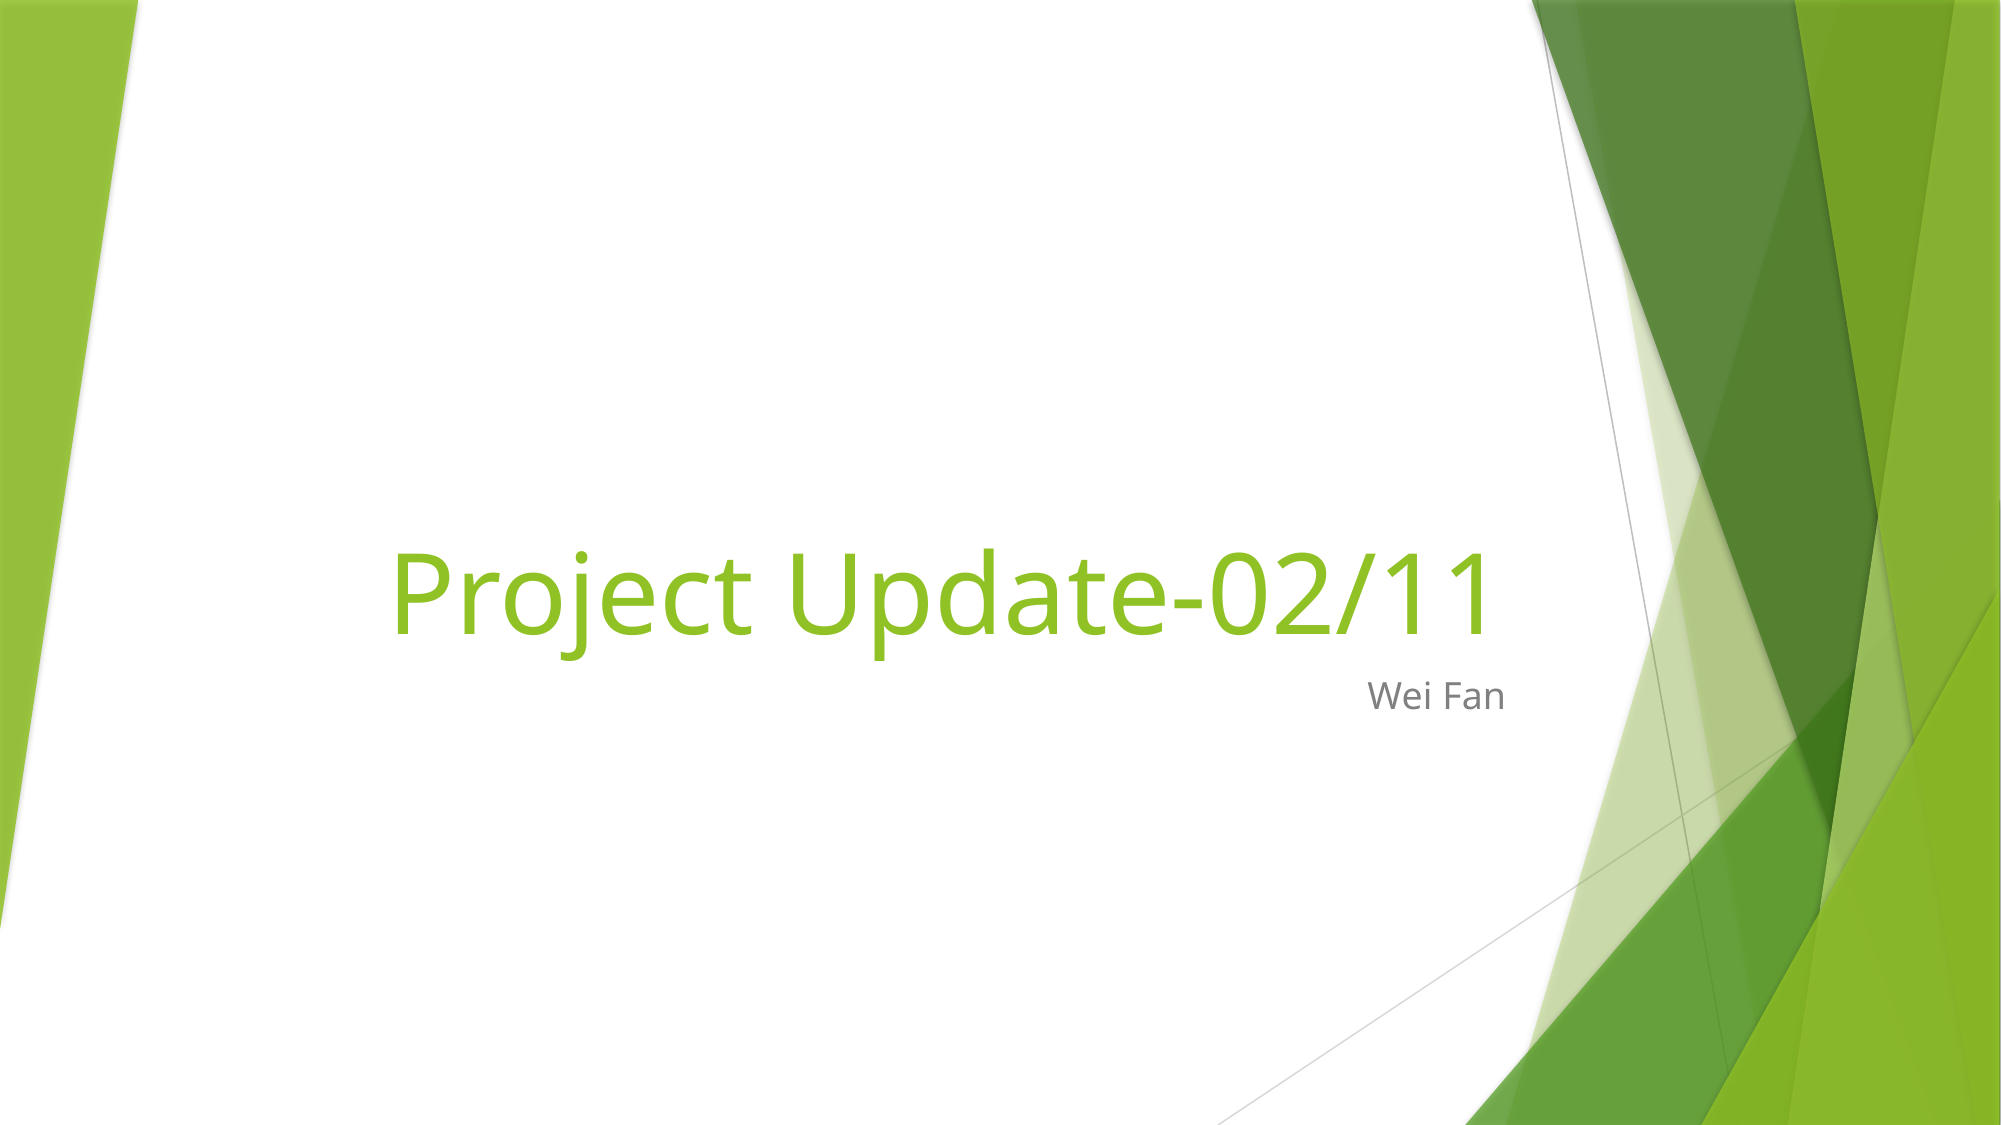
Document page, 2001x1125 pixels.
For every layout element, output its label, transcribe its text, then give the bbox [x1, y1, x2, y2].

title Project Update-02/11 [247, 394, 1522, 664]
subtitle Wei Fan [247, 664, 1522, 845]
